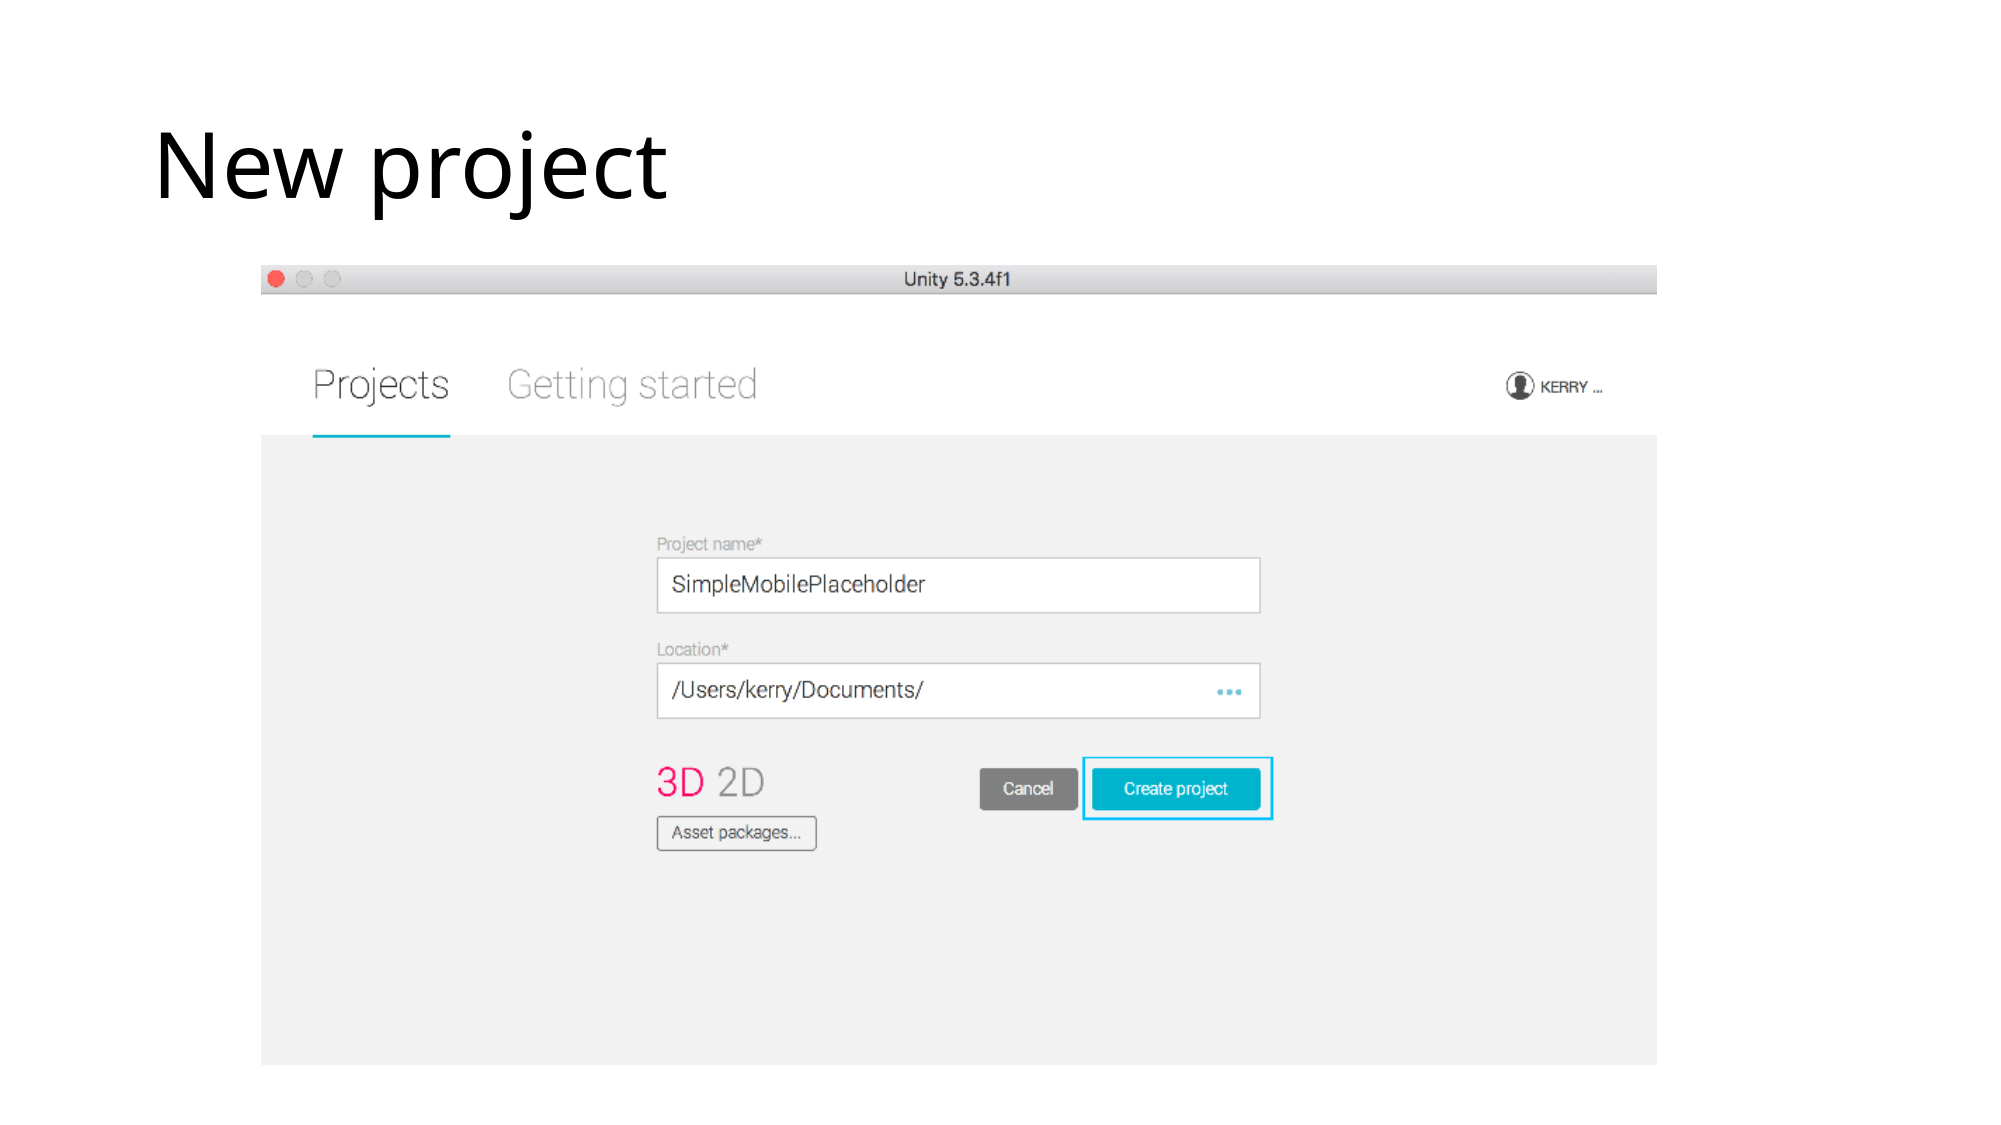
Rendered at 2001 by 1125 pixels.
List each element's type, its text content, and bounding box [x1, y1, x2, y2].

title New project [137, 59, 1863, 278]
picture [261, 265, 1657, 1065]
